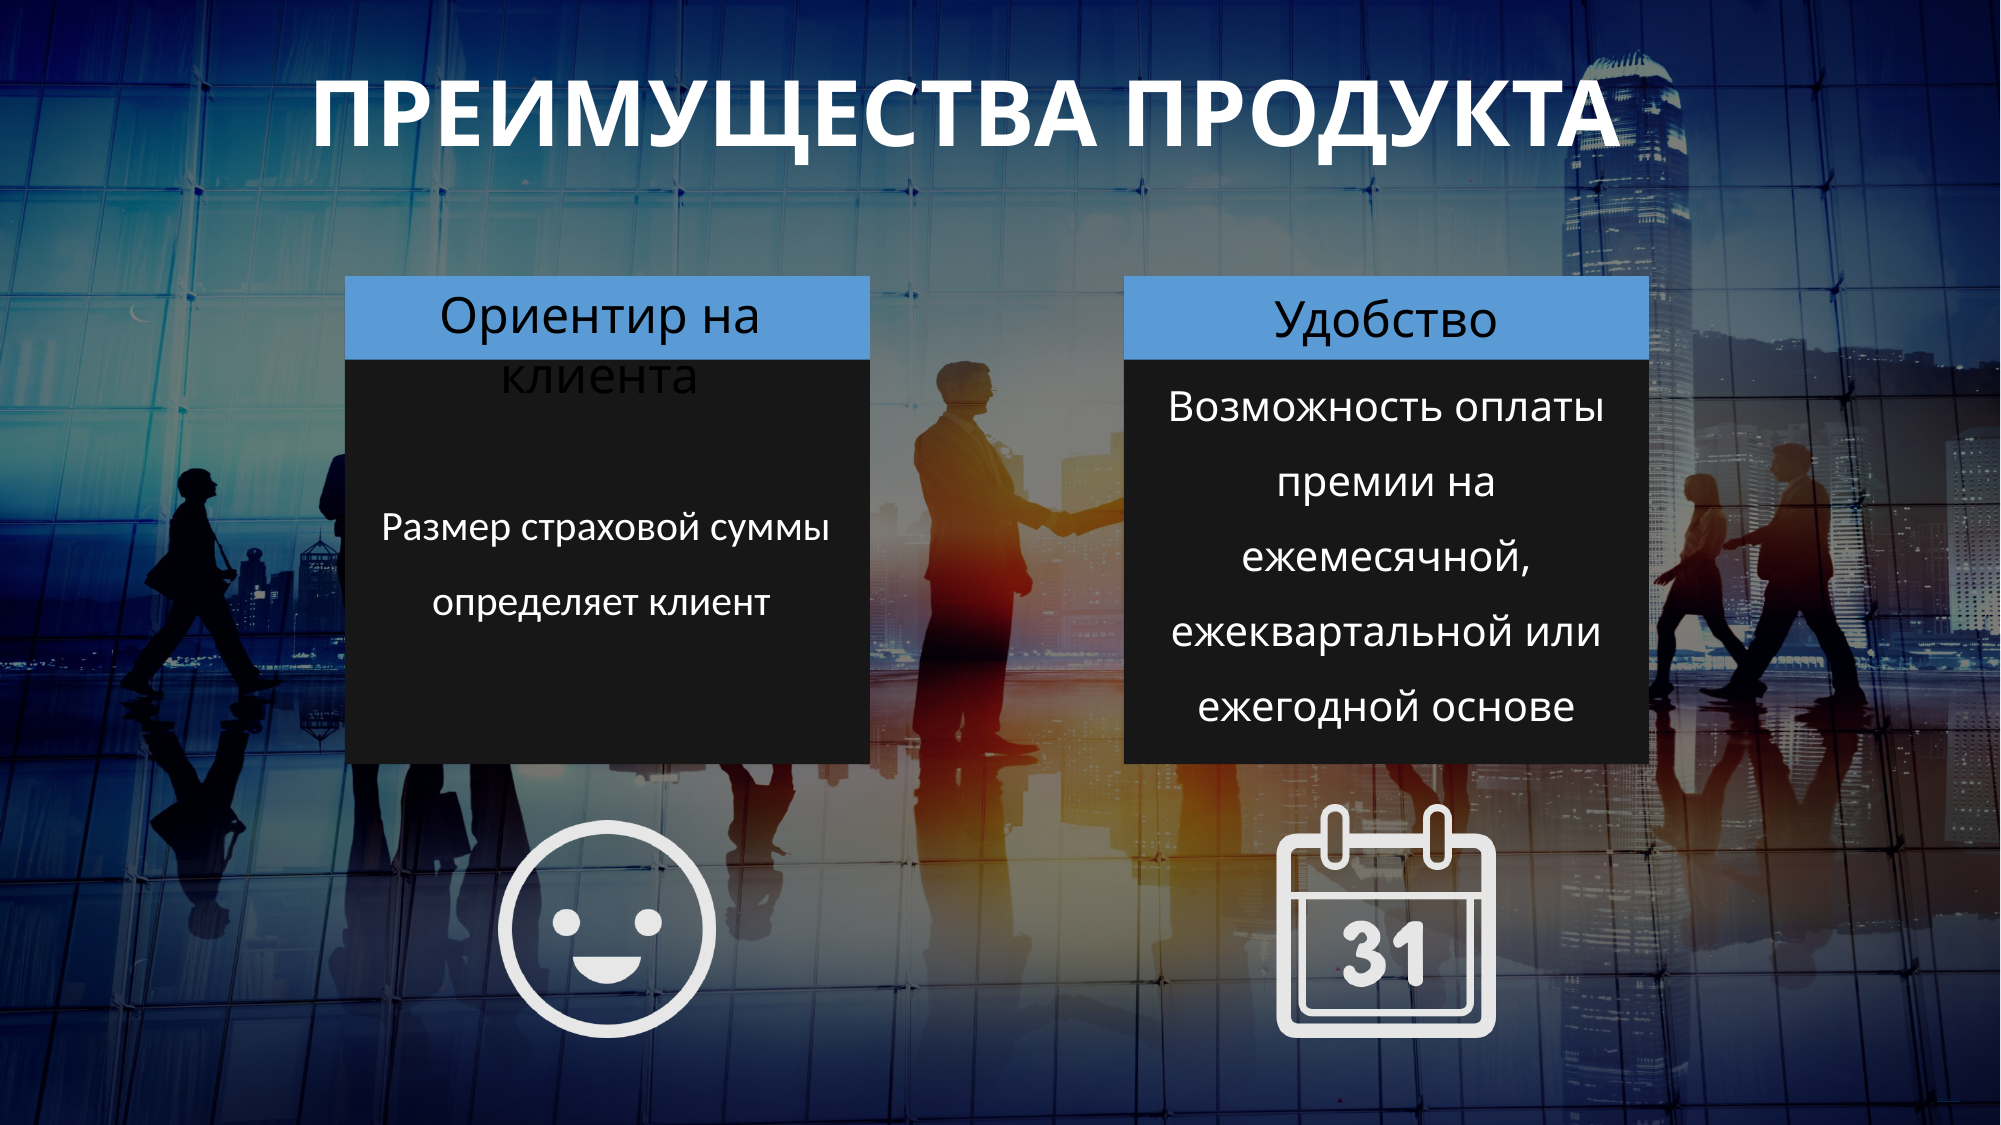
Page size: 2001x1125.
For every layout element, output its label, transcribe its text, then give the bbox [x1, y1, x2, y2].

text_box Удобство [1123, 275, 1650, 361]
text_box Возможность оплаты премии на ежемесячной, ежеквартальной или ежегодной основе [1123, 361, 1650, 765]
text_box Ориентир на клиента [329, 276, 871, 411]
text_box [0, 0, 2000, 1125]
picture [1269, 804, 1503, 1038]
picture [498, 820, 716, 1038]
text_box Размер страховой суммы определяет клиент [343, 466, 869, 632]
text_box [344, 411, 871, 765]
text_box ПРЕИМУЩЕСТВА ПРОДУКТА [94, 46, 1836, 172]
